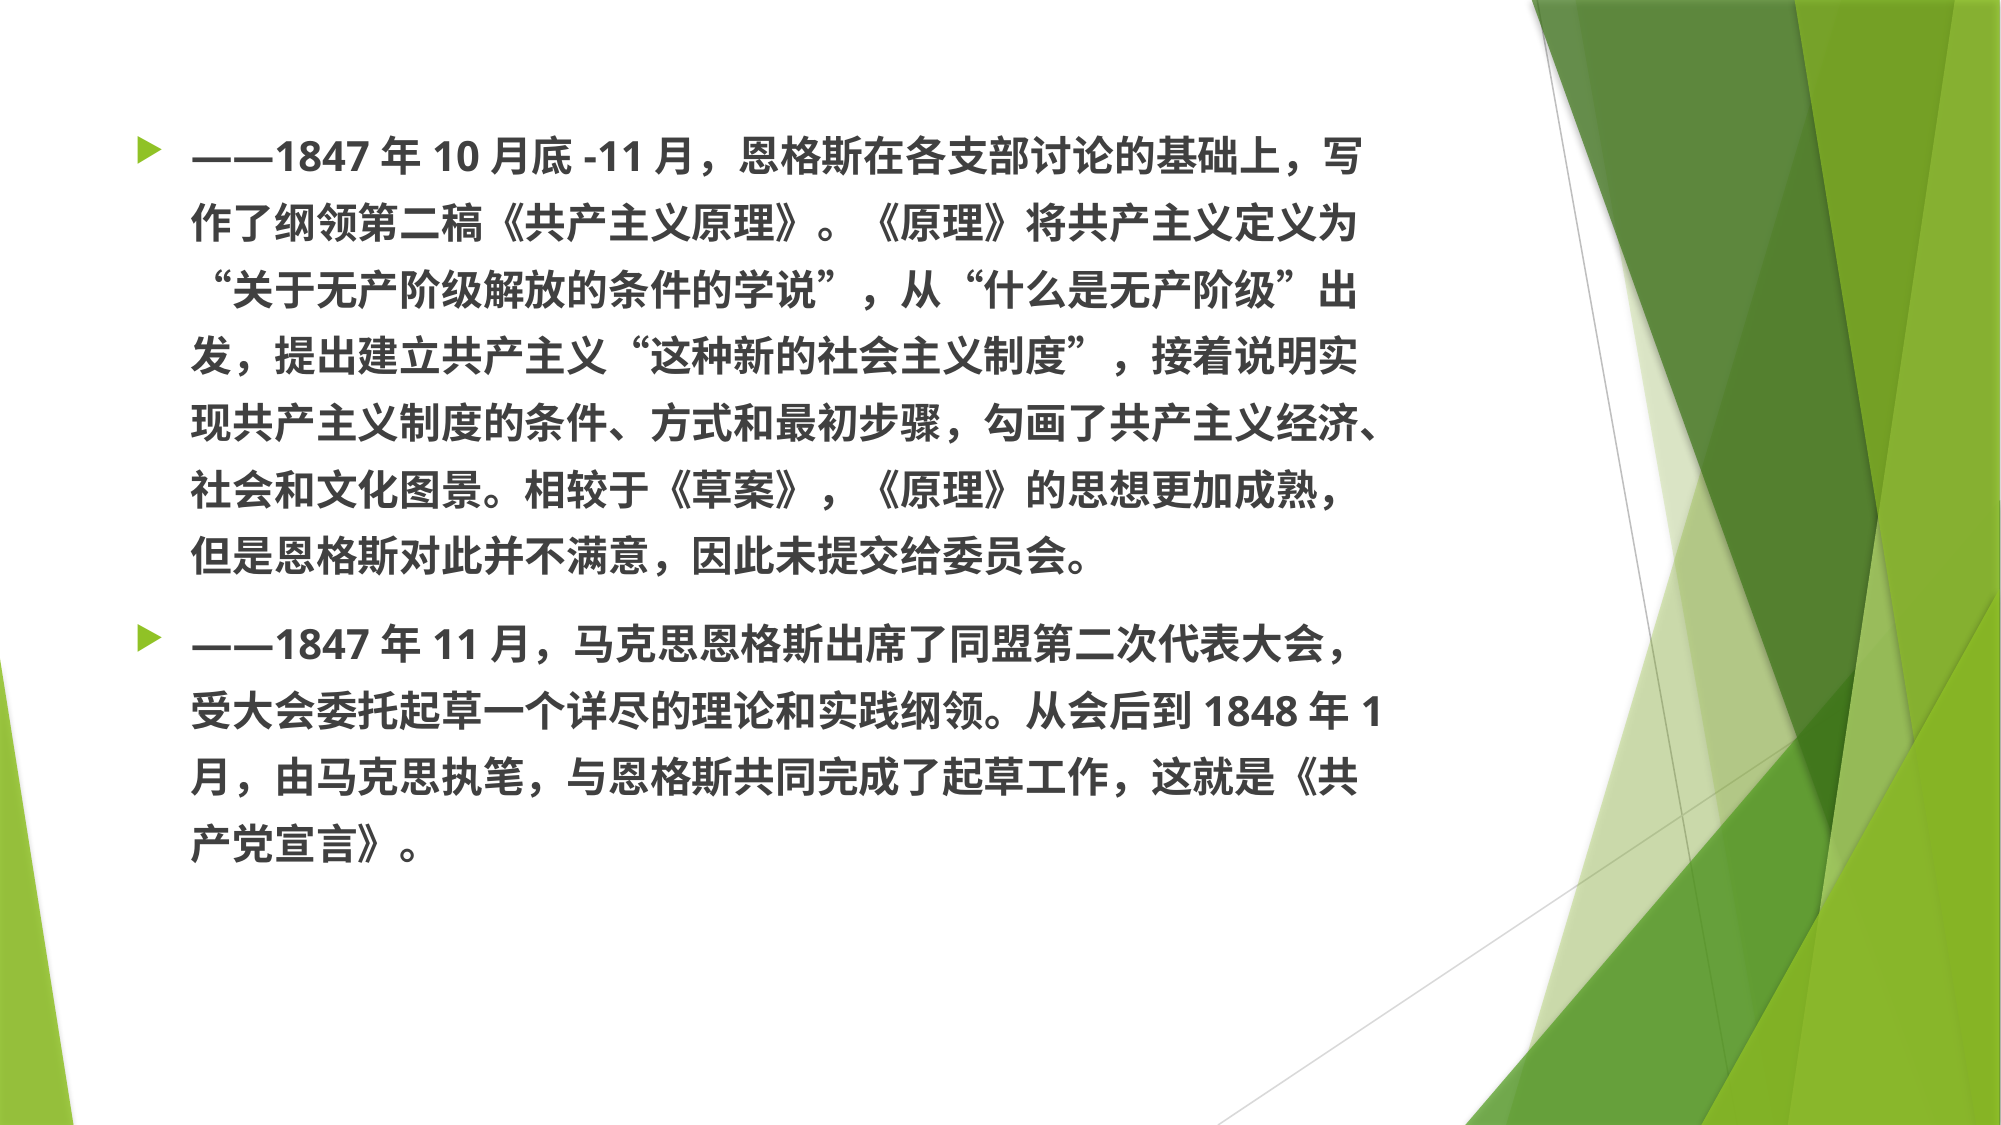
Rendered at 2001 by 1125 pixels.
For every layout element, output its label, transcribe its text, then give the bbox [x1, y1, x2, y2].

list ——1847年10月底-11月，恩格斯在各支部讨论的基础上，写作了纲领第二稿《共产主义原理》。《原理》将共产主义定义为“关于无产阶级解放的条件的学说”，从“什么是无产阶级”出发，提出建立共产主义“这种新的社会主义制度”，接着说明实现共产主义制度的条件、方式和最初步骤，勾画了共产主义经济、社会和文化图景。相较于《草案》，《原理》的思想更加成熟，但是恩格斯对此并不满意，因此未提交给委员会。 ——1847年11月，马克思恩格斯出席了同盟第二次代表大会，受大会委托起草一个详尽的理论和实践纲领。从会后到1848年1月，由马克思执笔，与恩格斯共同完成了起草工作，这就是《共产党宣言》。 [119, 105, 1403, 991]
